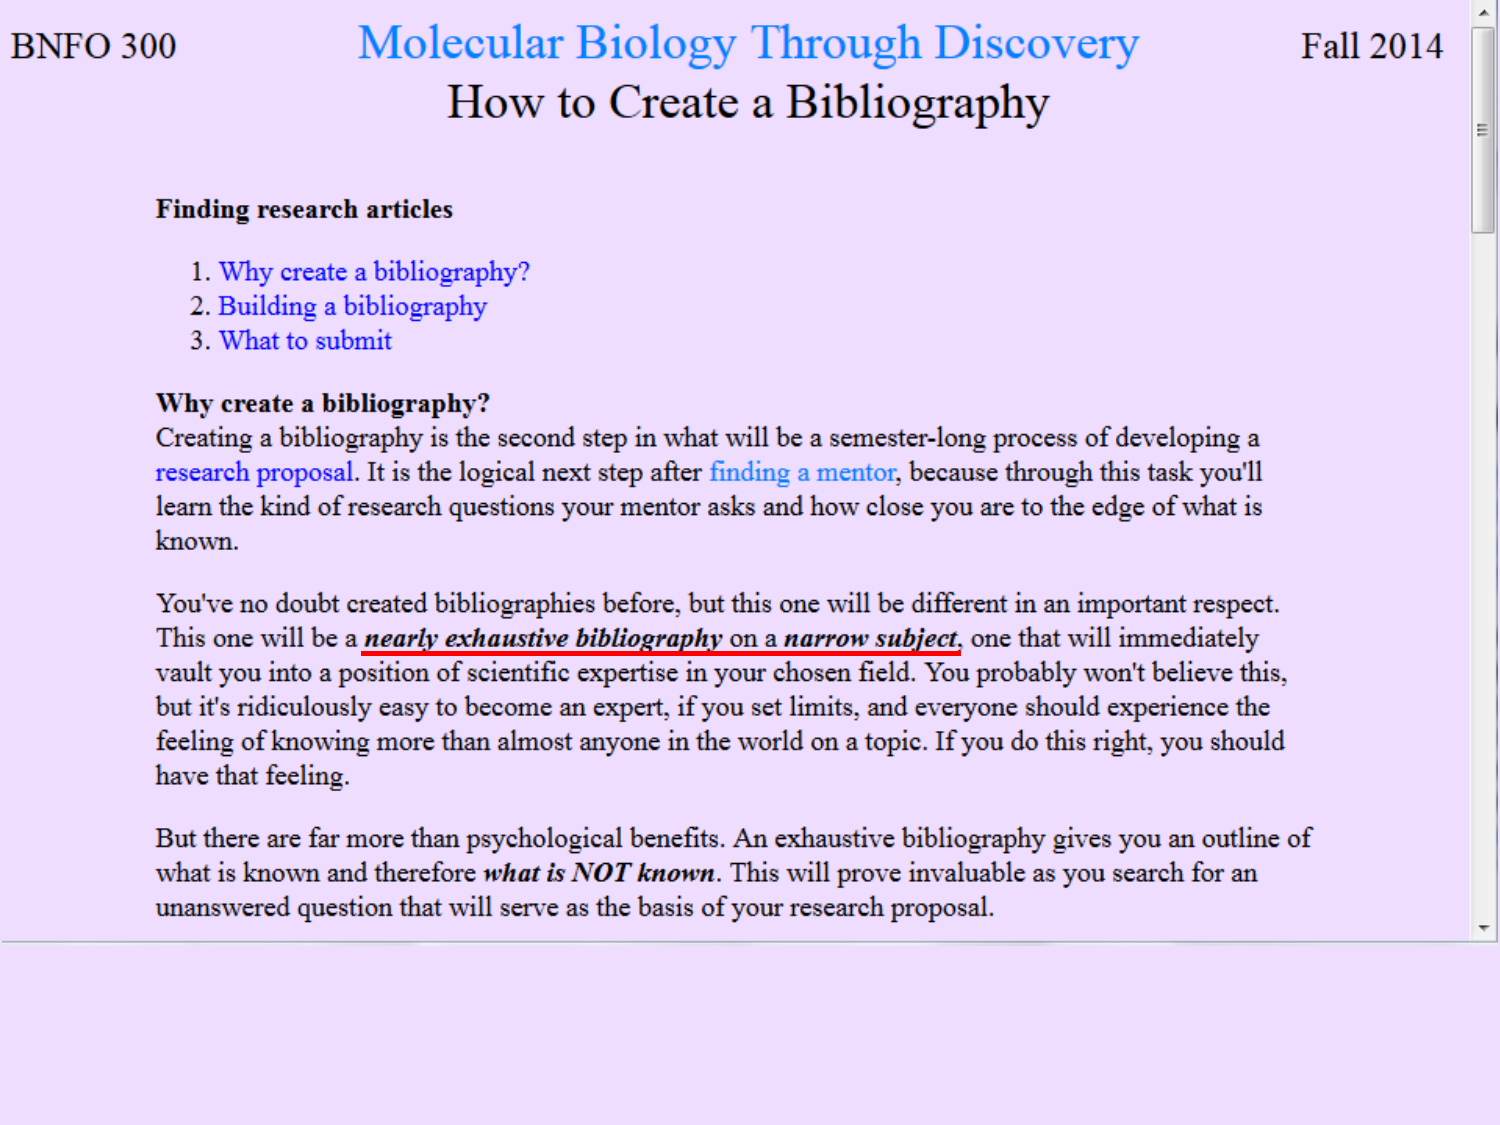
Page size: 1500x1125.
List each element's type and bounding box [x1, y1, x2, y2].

picture [2, 0, 1498, 946]
